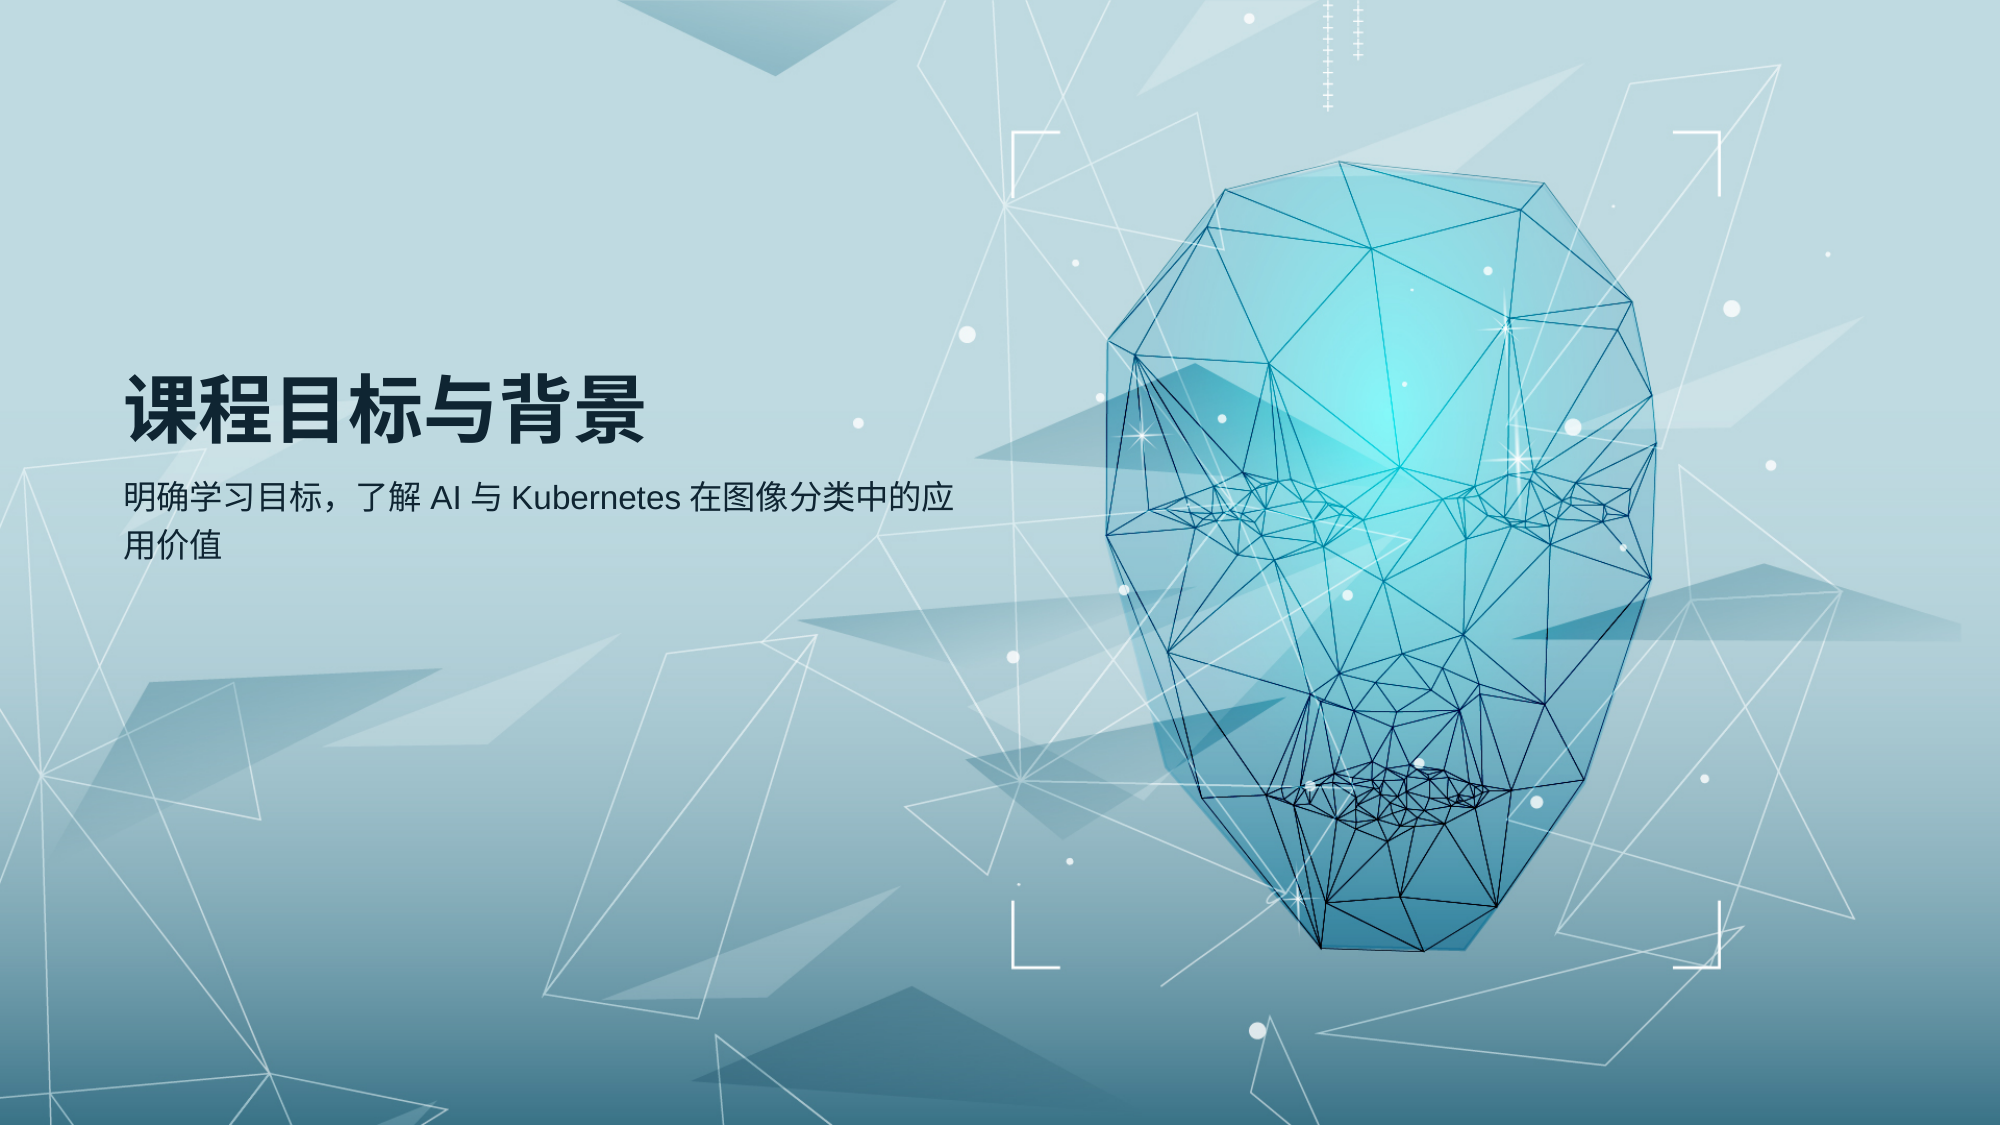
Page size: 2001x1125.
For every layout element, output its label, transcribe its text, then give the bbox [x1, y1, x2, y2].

picture [0, 0, 2000, 1125]
list 明确学习目标，了解AI与Kubernetes在图像分类中的应用价值 [108, 460, 1000, 911]
title 课程目标与背景 [108, 235, 1000, 460]
